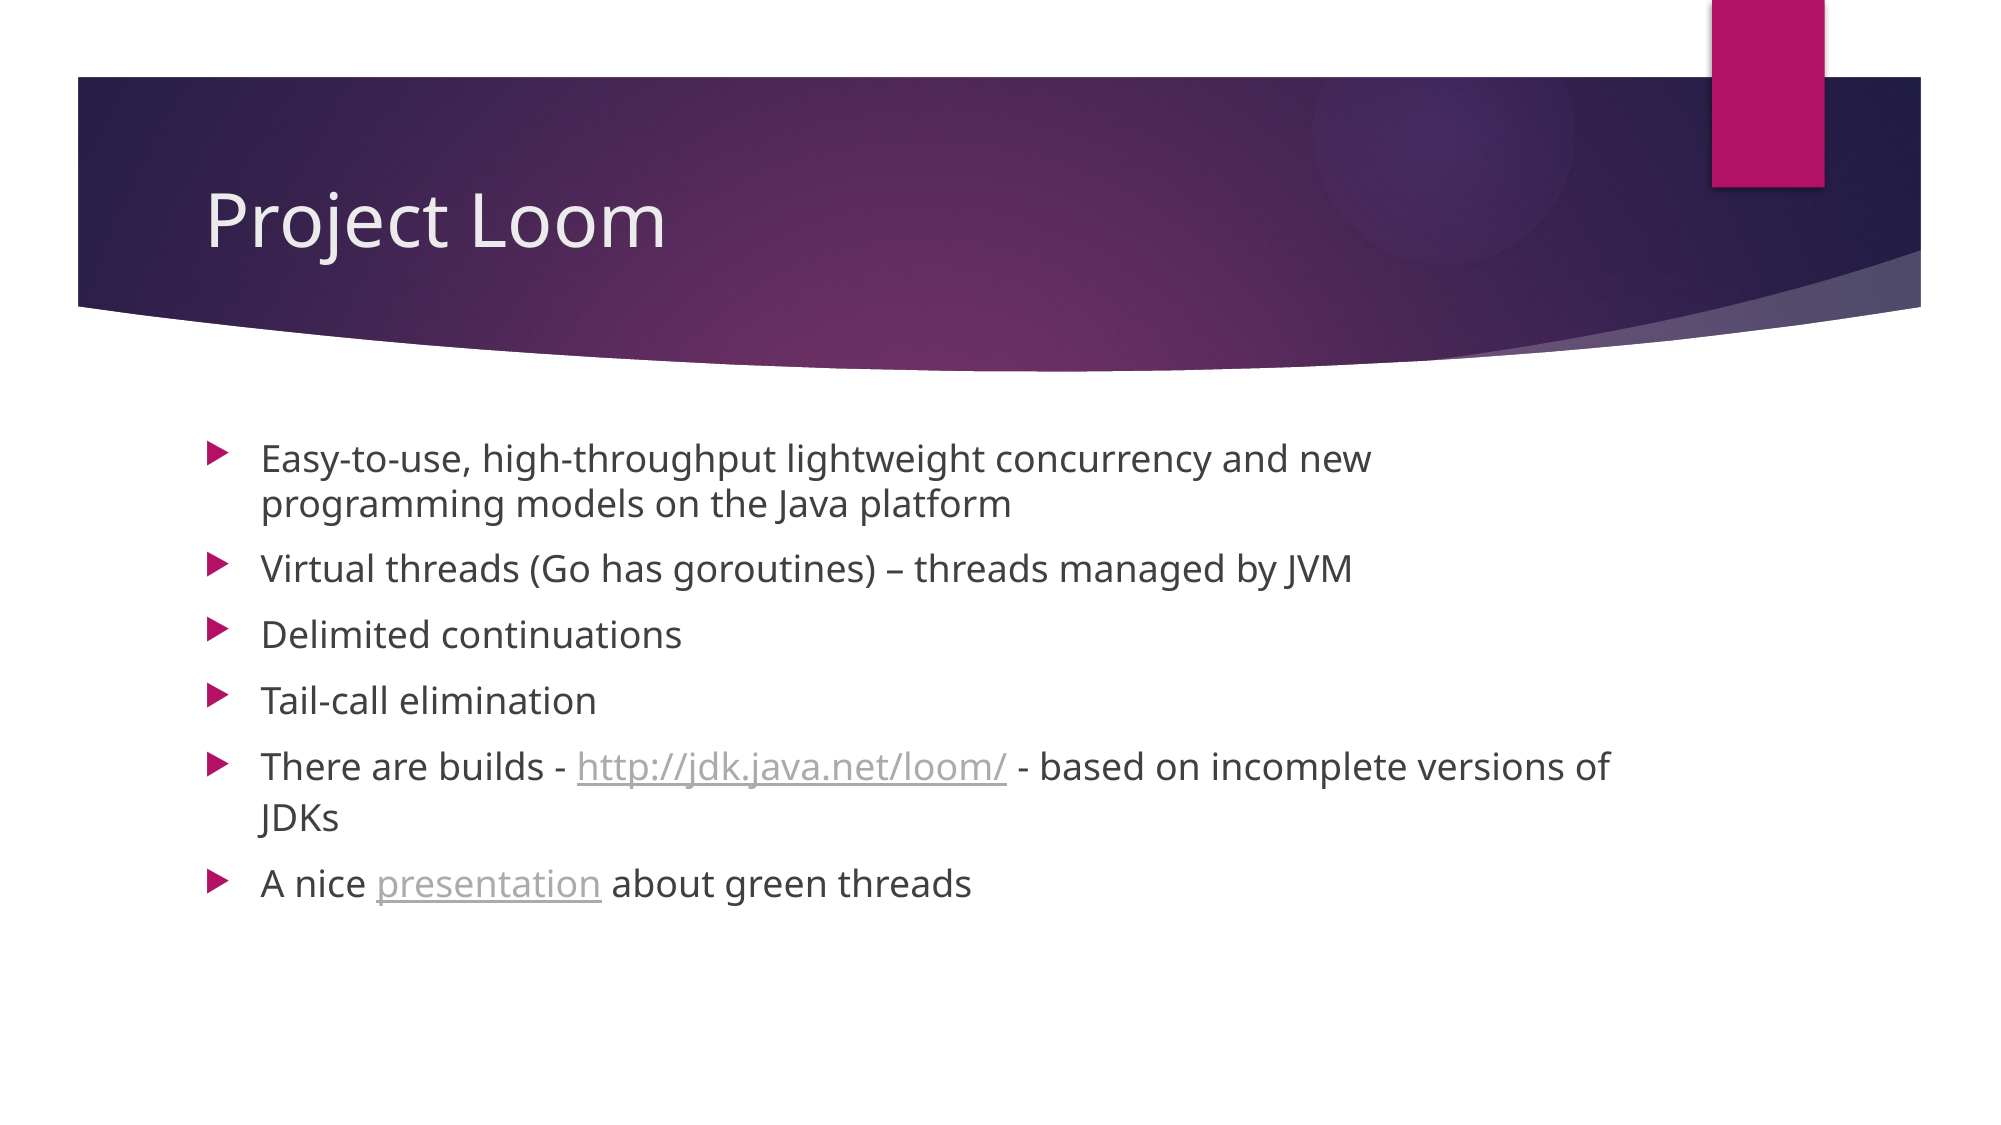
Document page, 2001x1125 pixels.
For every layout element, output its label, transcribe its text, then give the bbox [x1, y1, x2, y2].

list Easy-to-use, high-throughput lightweight concurrency and new programming models on the Java platform Virtual threads (Go has goroutines) – threads managed by JVM Delimited continuations Tail-call elimination There are builds - http://jdk.java.net/loom/ - based on incomplete versions of JDKs A nice presentation about green threads [189, 427, 1638, 988]
title Project Loom [189, 159, 1627, 276]
